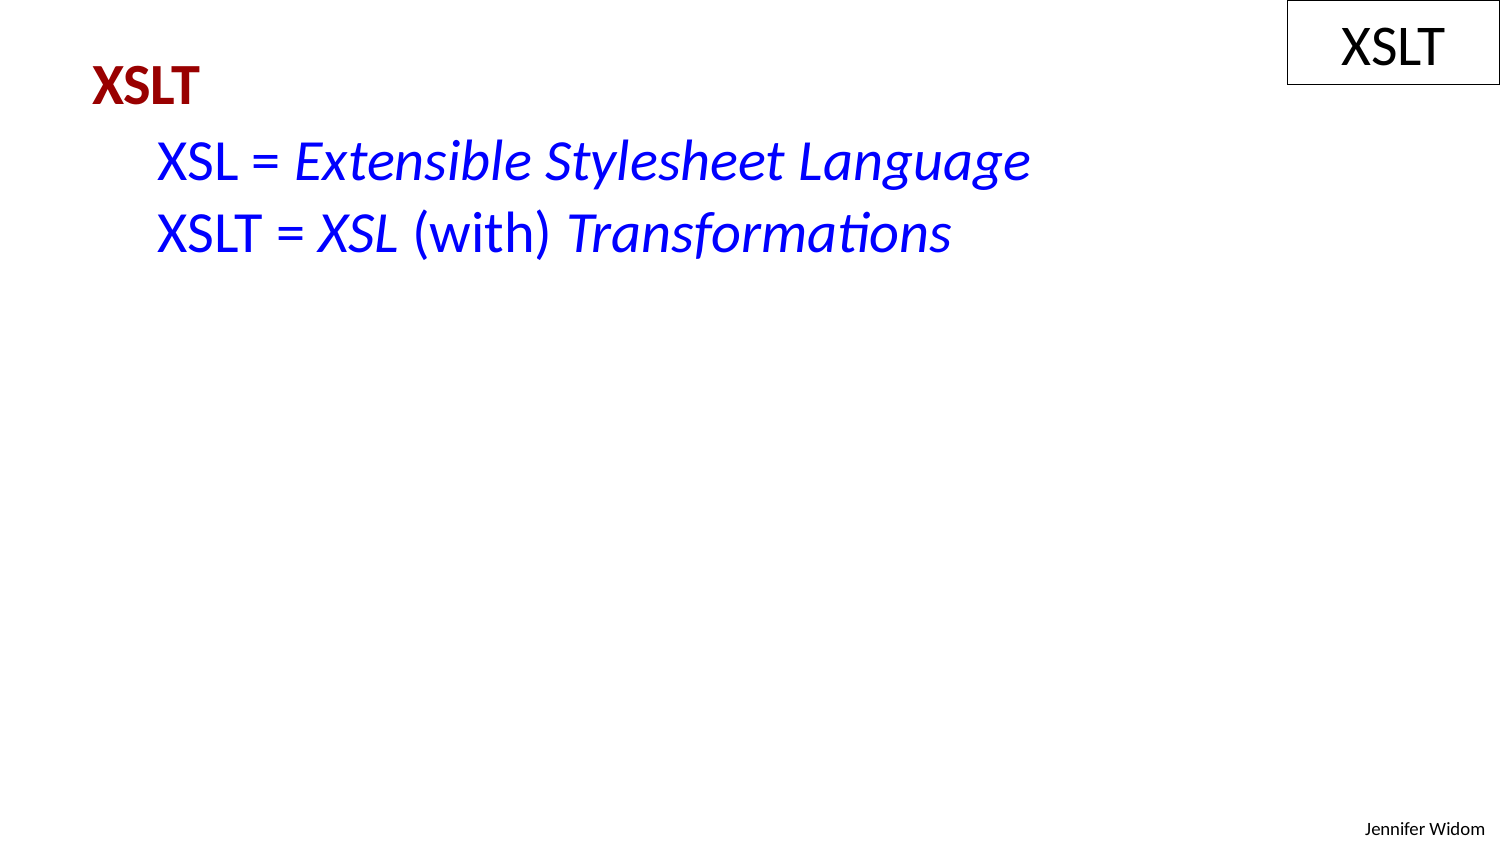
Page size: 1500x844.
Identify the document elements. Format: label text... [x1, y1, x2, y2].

text_box XSLT XSL = Extensible Stylesheet Language XSLT = XSL (with) Transformations [62, 46, 1425, 794]
text_box XSLT [1287, 0, 1500, 85]
